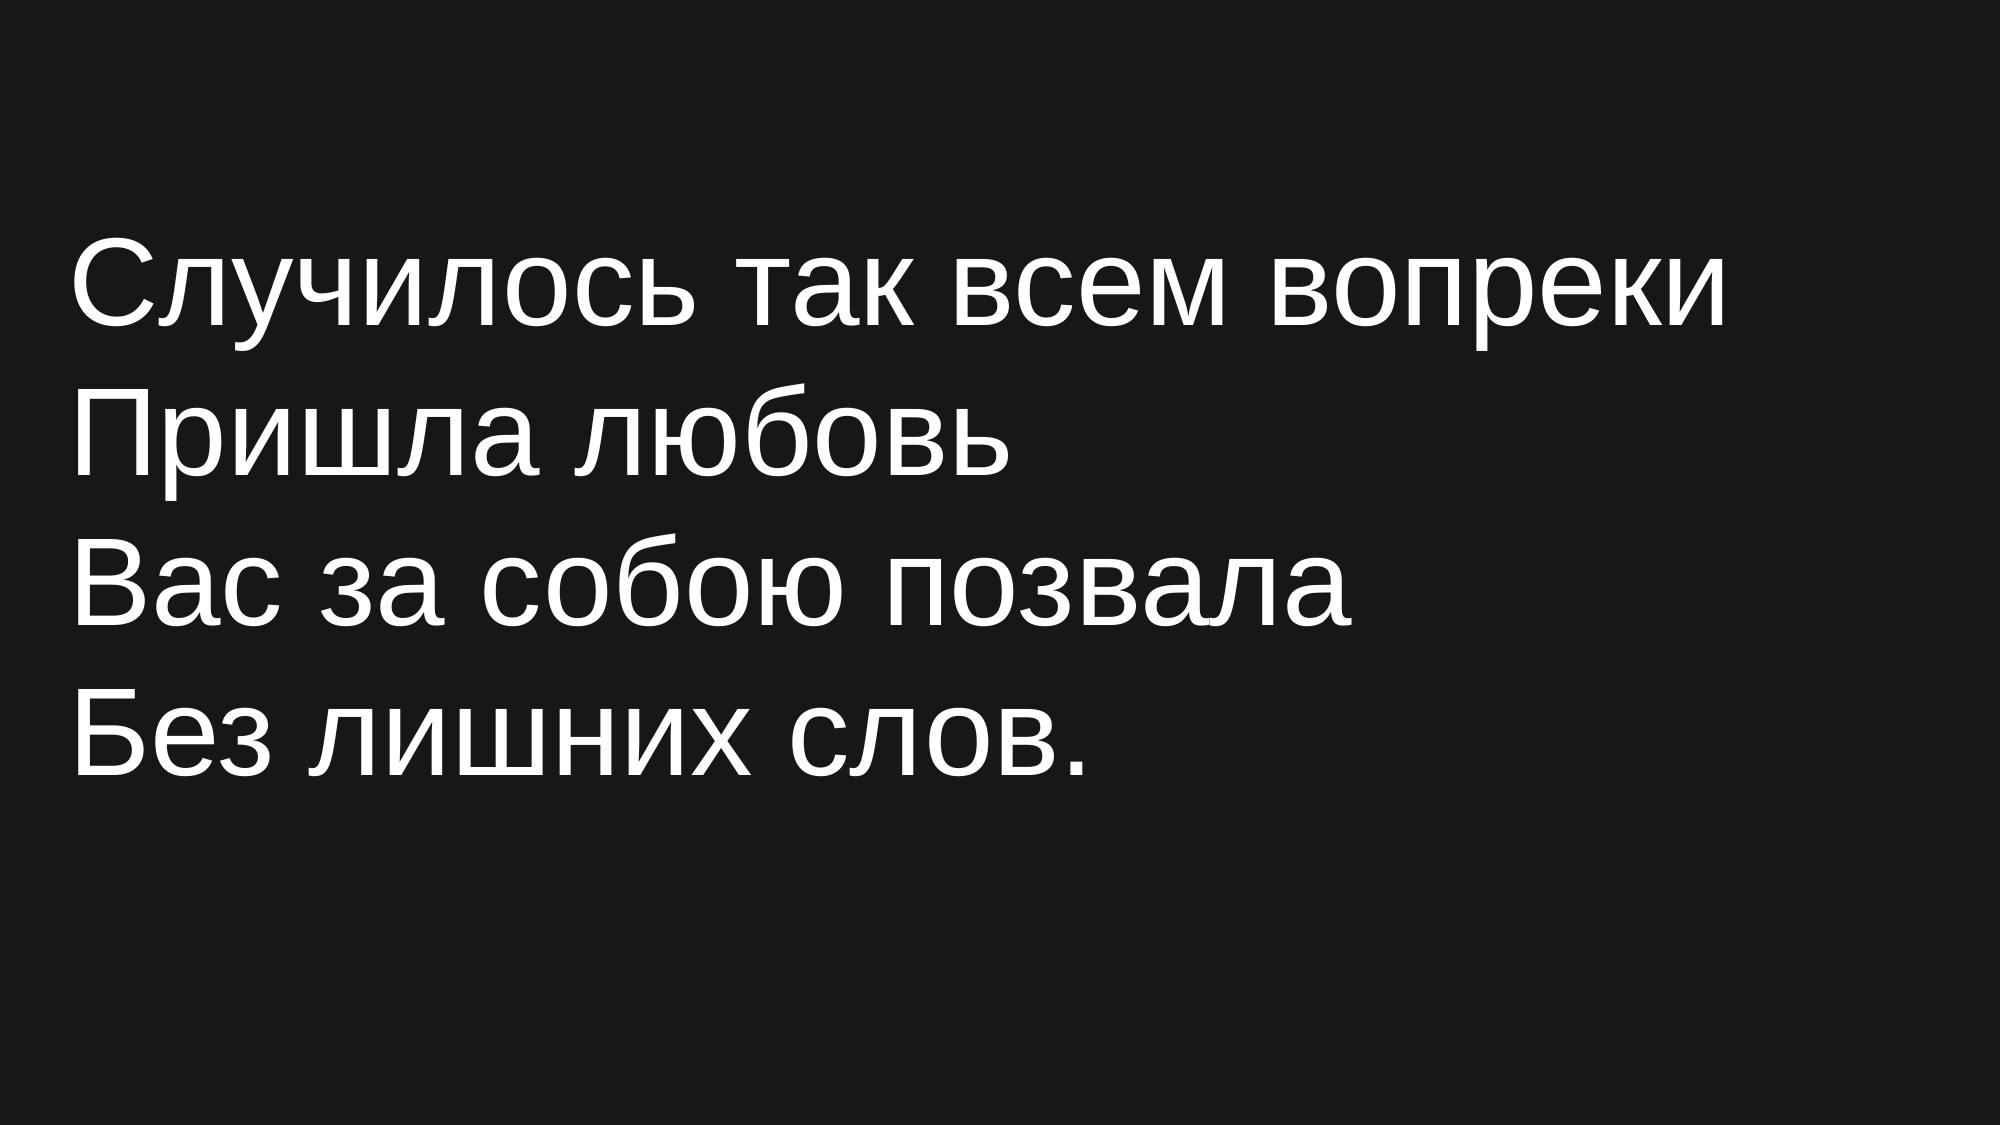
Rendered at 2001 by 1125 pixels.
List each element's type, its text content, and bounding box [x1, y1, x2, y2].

title Случилось так всем вопреки Пришла любовь Вас за собою позвала Без лишних слов. [53, 12, 2000, 1125]
